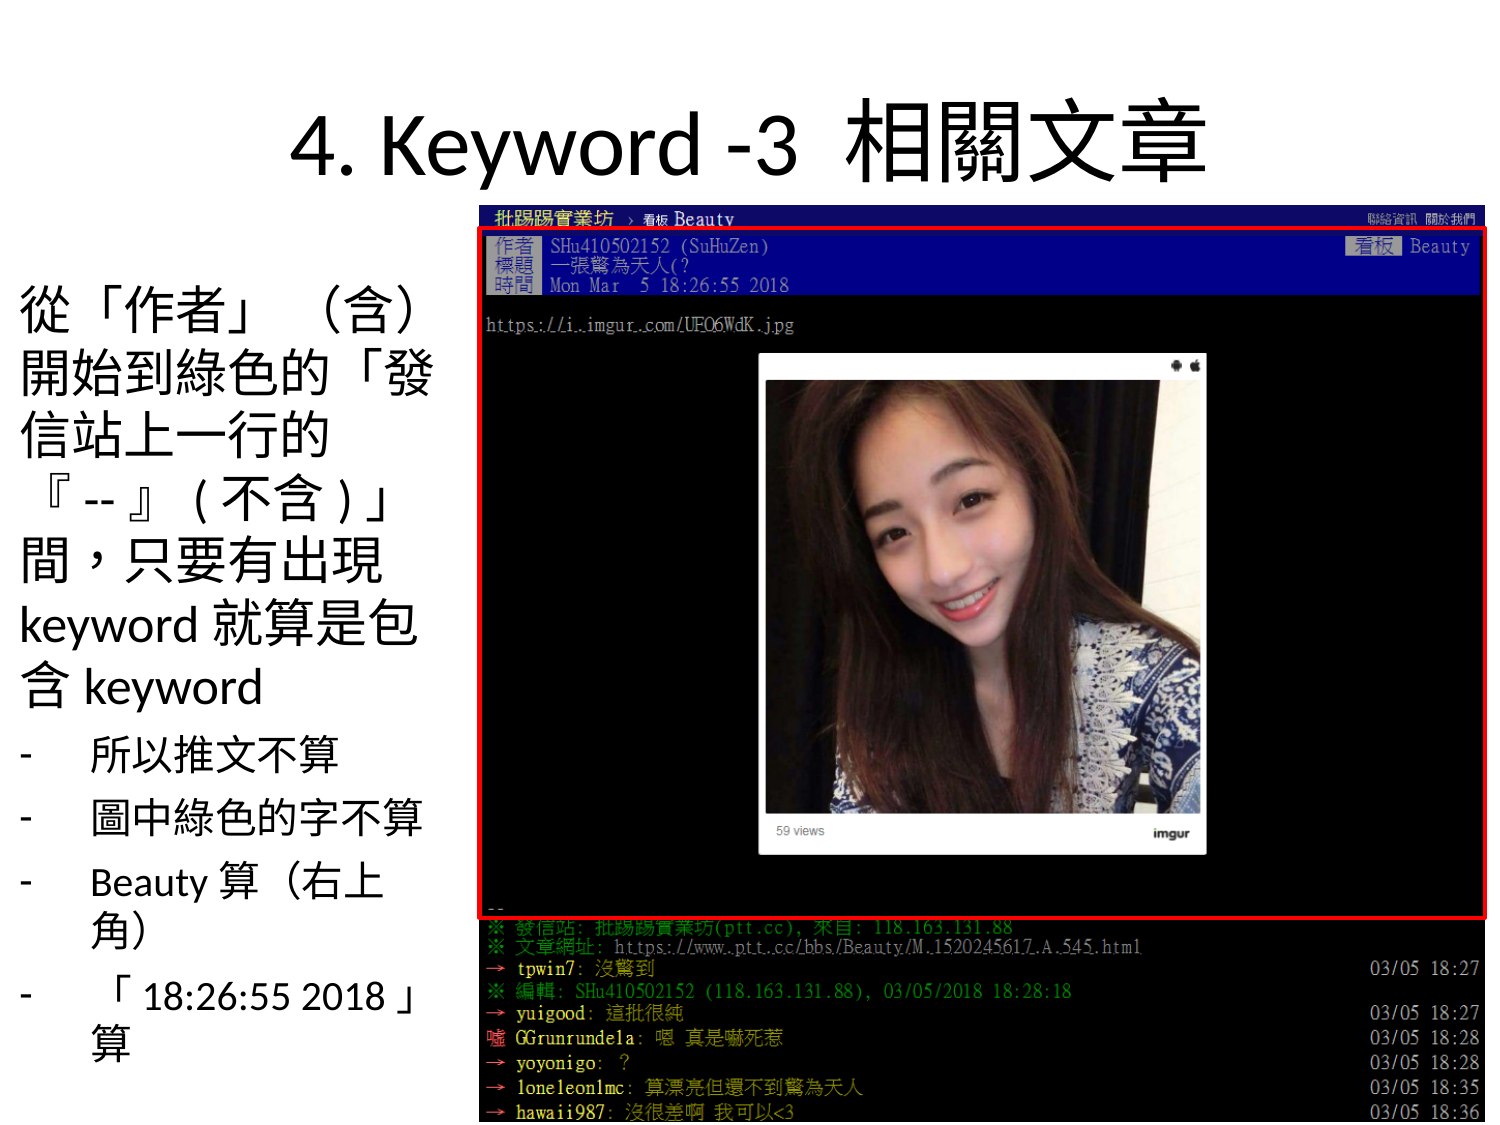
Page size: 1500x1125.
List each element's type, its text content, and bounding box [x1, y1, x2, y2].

list 從「作者」 （含）開始到綠色的「發信站上一行的『--』(不含)」間，只要有出現keyword就算是包含keyword 所以推文不算 圖中綠色的字不算 Beauty算（右上角） 「18:26:55 2018」算 [0, 262, 474, 1005]
picture [479, 205, 1486, 1123]
title 4. Keyword -3 相關文章 [75, 45, 1425, 233]
